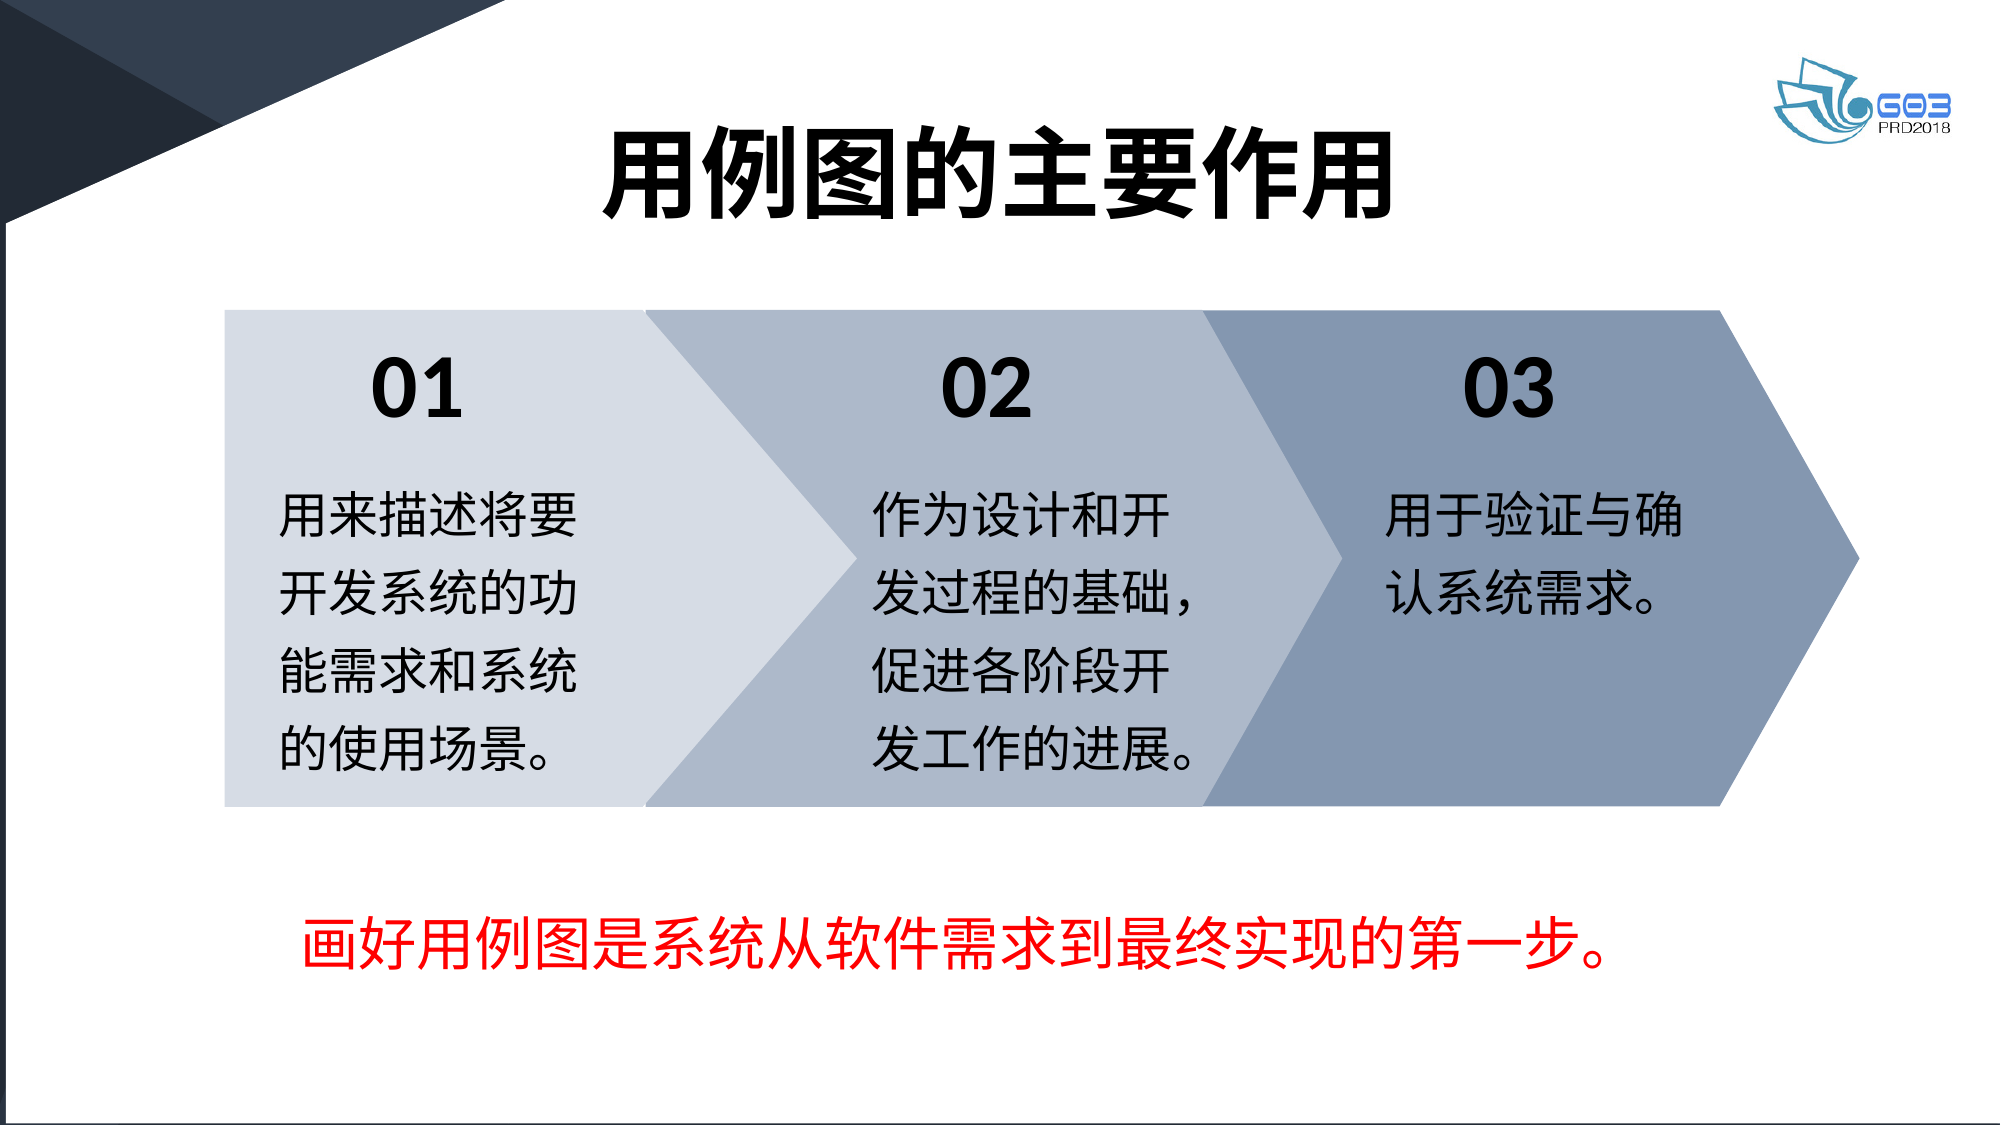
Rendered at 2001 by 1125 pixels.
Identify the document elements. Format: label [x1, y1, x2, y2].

text_box [5, 0, 2000, 1124]
picture [1758, 2, 1967, 210]
